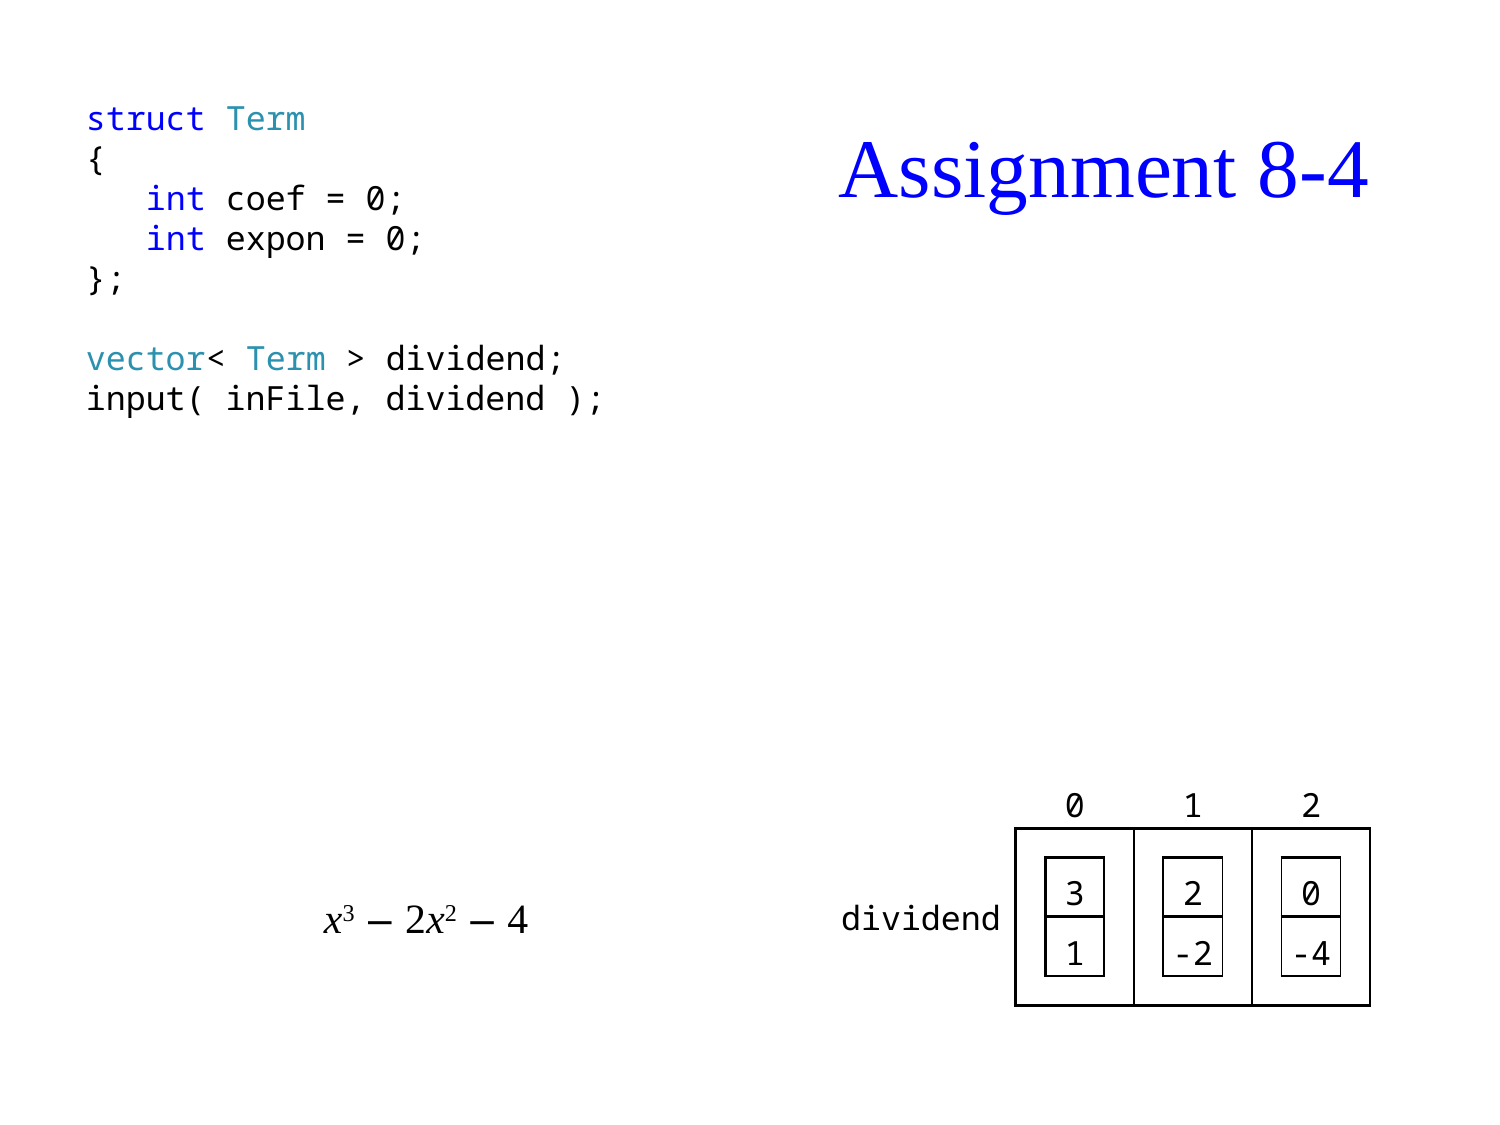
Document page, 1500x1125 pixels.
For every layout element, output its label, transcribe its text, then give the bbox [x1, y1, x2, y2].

table_cell [1017, 830, 1133, 1004]
table_cell [1253, 830, 1369, 1004]
table_cell -4 [1282, 918, 1340, 975]
table_cell -2 [1164, 918, 1222, 975]
list struct Term { int coef = 0; int expon = 0; }; vector< Term > dividend; input( inFile, dividend ); [70, 89, 1430, 711]
table_header 3 [1047, 859, 1103, 915]
title Assignment 8-4 [808, 89, 1400, 238]
table_header 1 [1134, 769, 1252, 827]
table_cell [1135, 830, 1251, 1004]
text_box dividend [808, 887, 1016, 947]
table_header 0 [1016, 769, 1134, 827]
table_header 0 [1282, 859, 1340, 915]
text_box x3 − 2x2 − 4 [307, 887, 544, 947]
table_cell 1 [1047, 918, 1103, 975]
table_header 2 [1164, 859, 1222, 915]
table_header 2 [1252, 769, 1370, 827]
